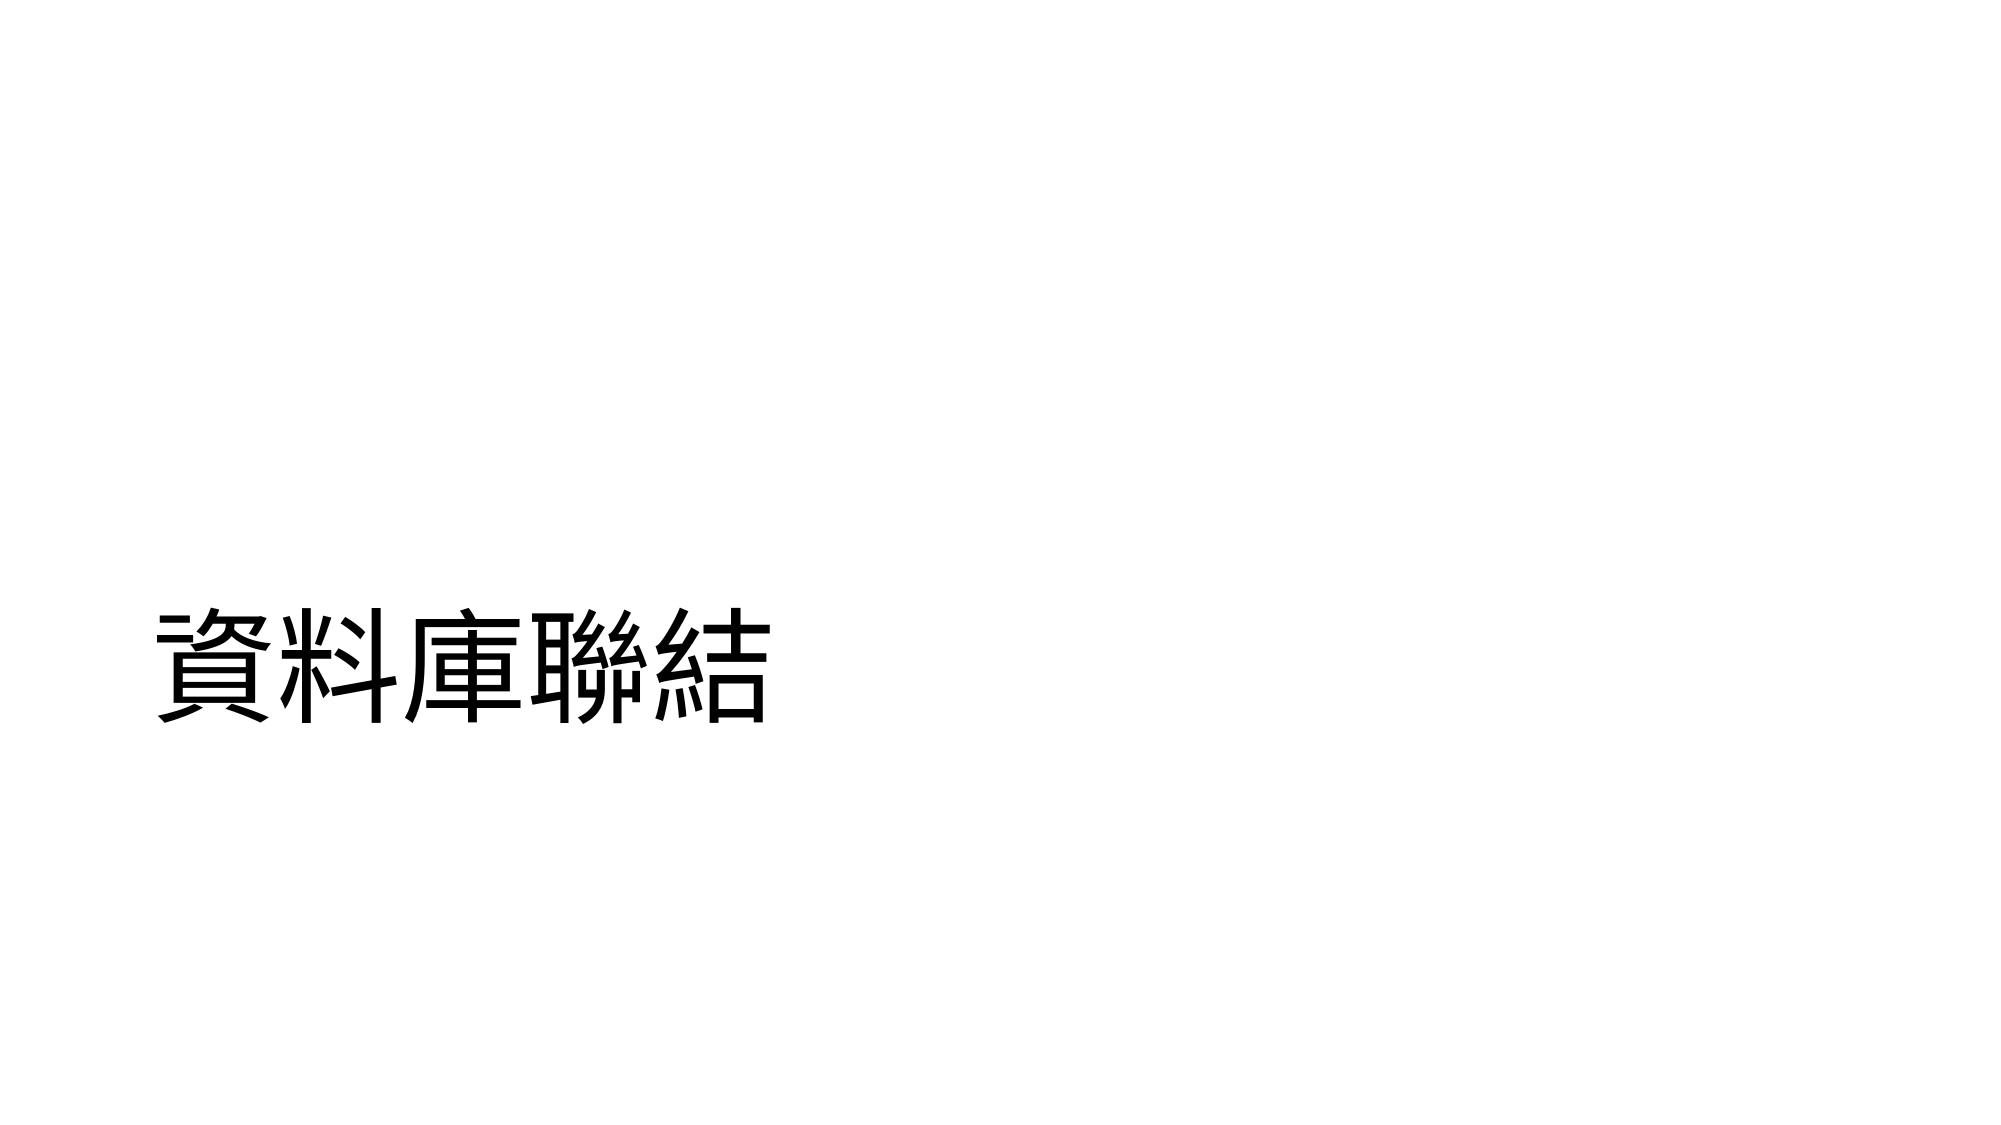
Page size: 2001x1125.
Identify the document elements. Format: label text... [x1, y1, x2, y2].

title 資料庫聯結 [136, 280, 1862, 749]
